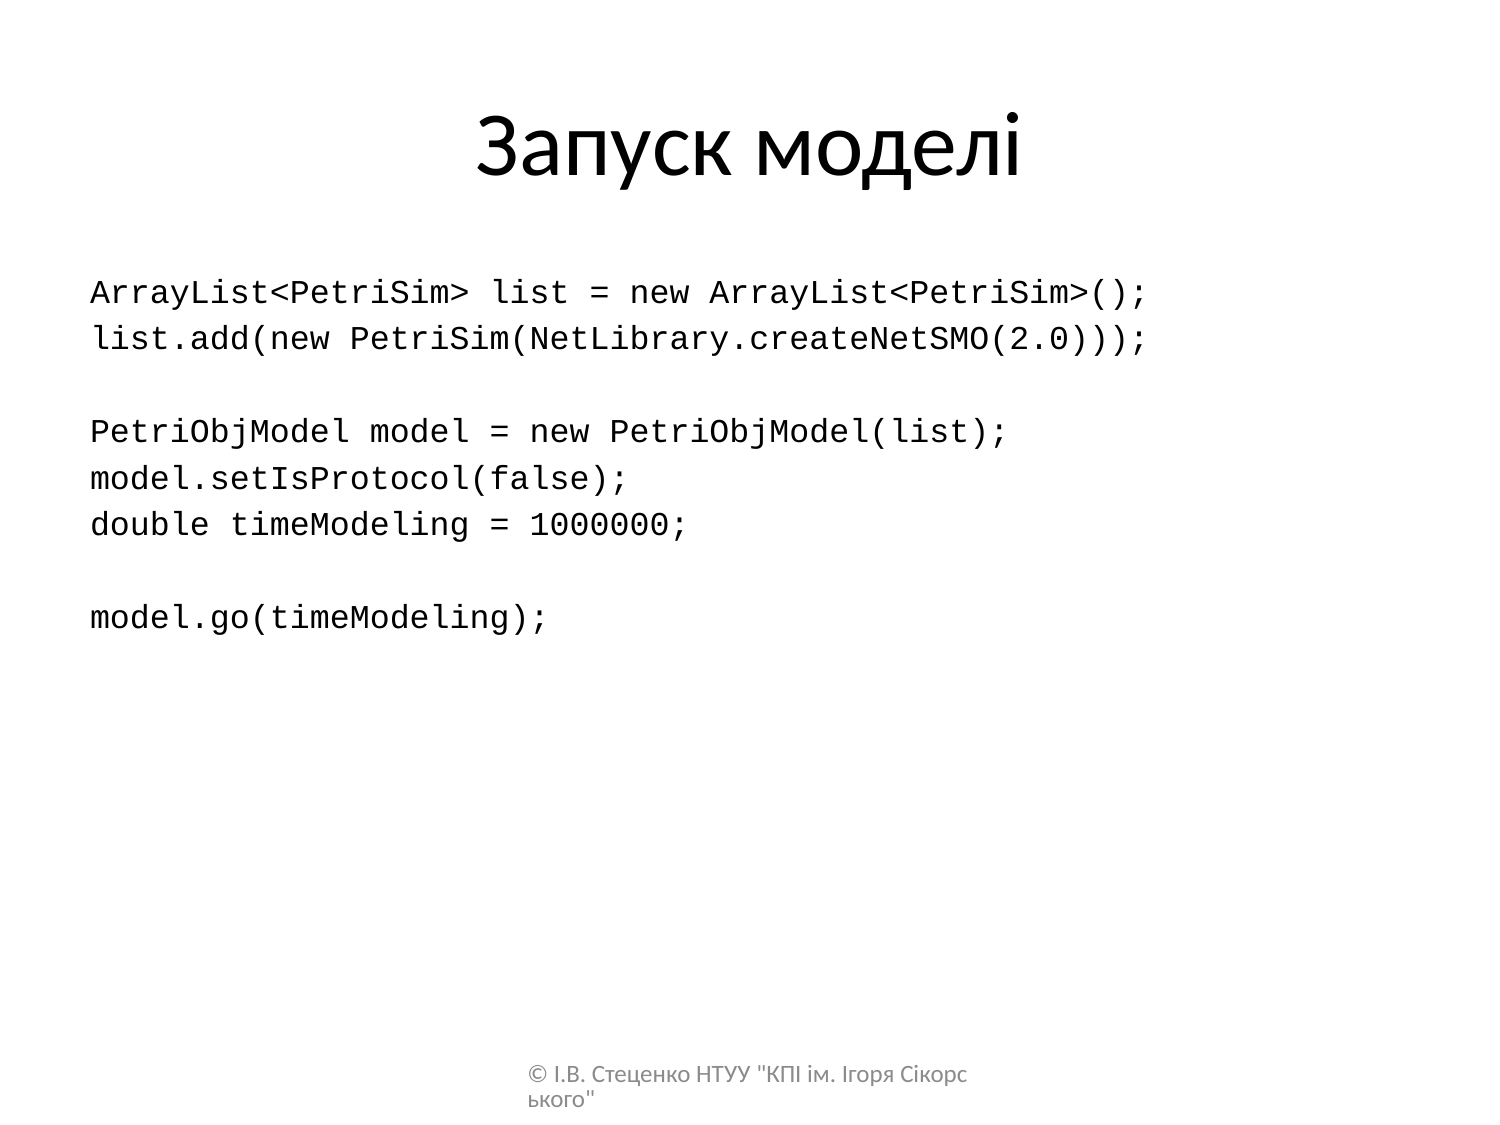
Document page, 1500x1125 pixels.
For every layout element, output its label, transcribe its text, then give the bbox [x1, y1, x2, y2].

title Запуск моделі [75, 45, 1425, 233]
list ArrayList<PetriSim> list = new ArrayList<PetriSim>(); list.add(new PetriSim(NetLibrary.createNetSMO(2.0))); PetriObjModel model = new PetriObjModel(list); model.setIsProtocol(false); double timeModeling = 1000000; model.go(timeModeling); [75, 262, 1425, 787]
footer © І.В. Стеценко НТУУ "КПІ ім. Ігоря Сікорського" [512, 1042, 988, 1103]
